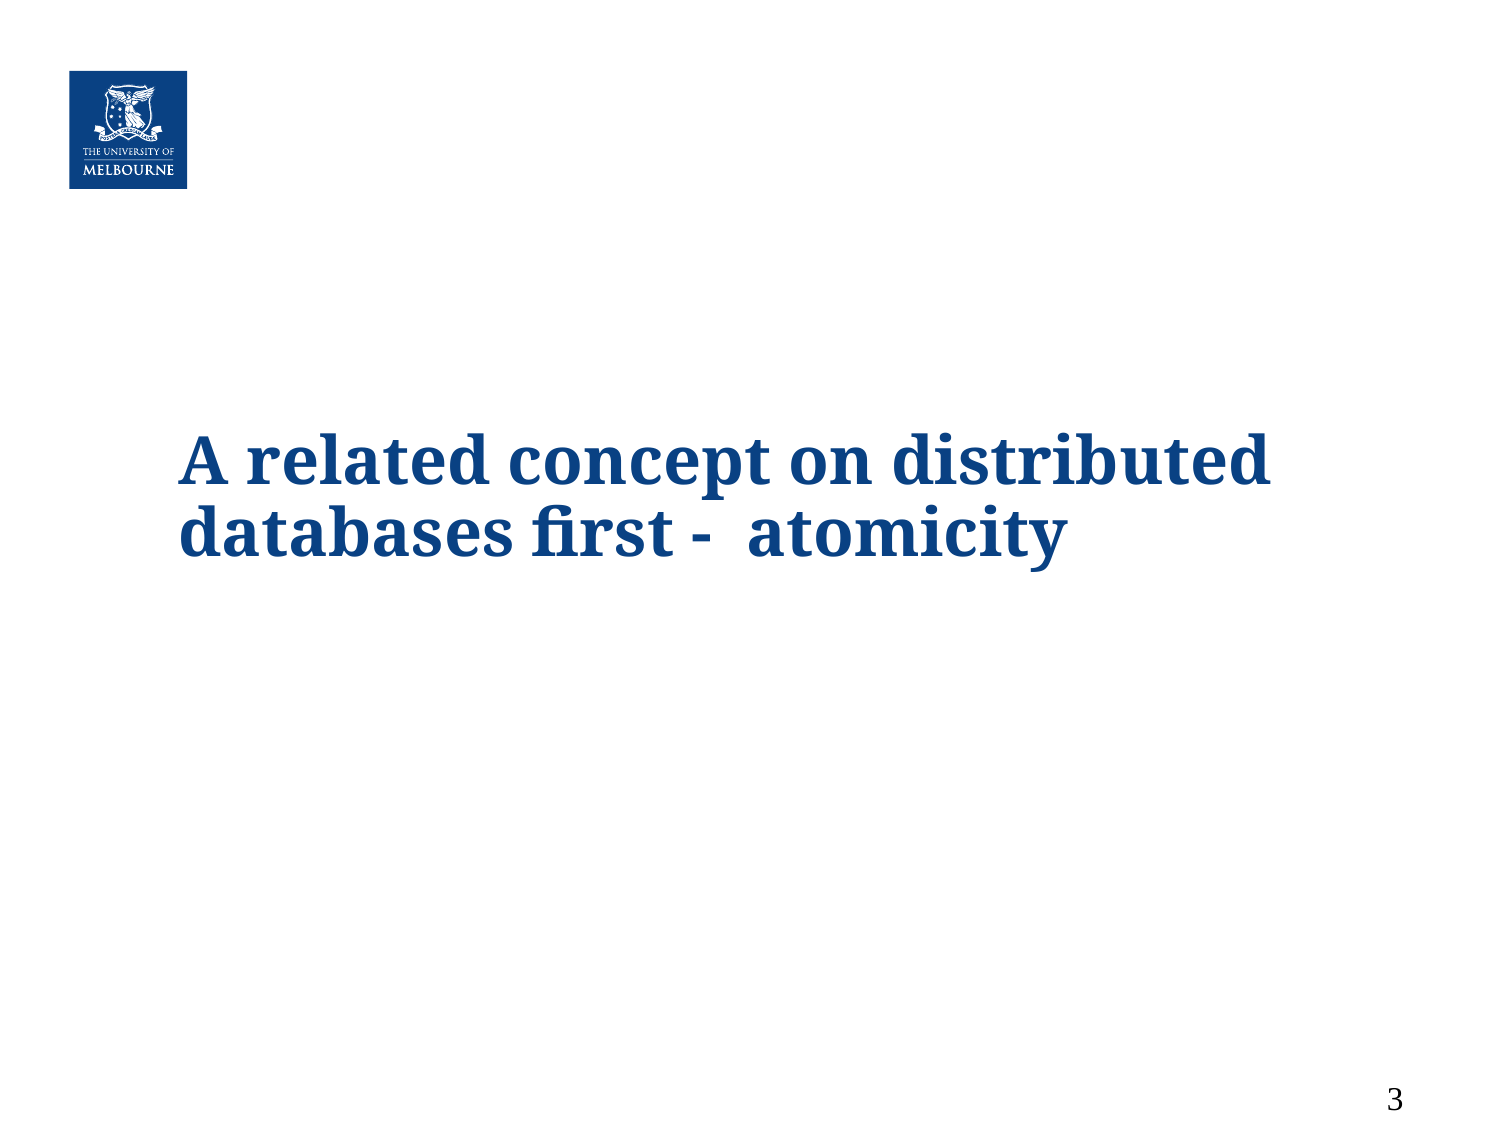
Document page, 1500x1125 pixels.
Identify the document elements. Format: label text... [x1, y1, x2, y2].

title A related concept on distributed databases first - atomicity [163, 432, 1398, 579]
